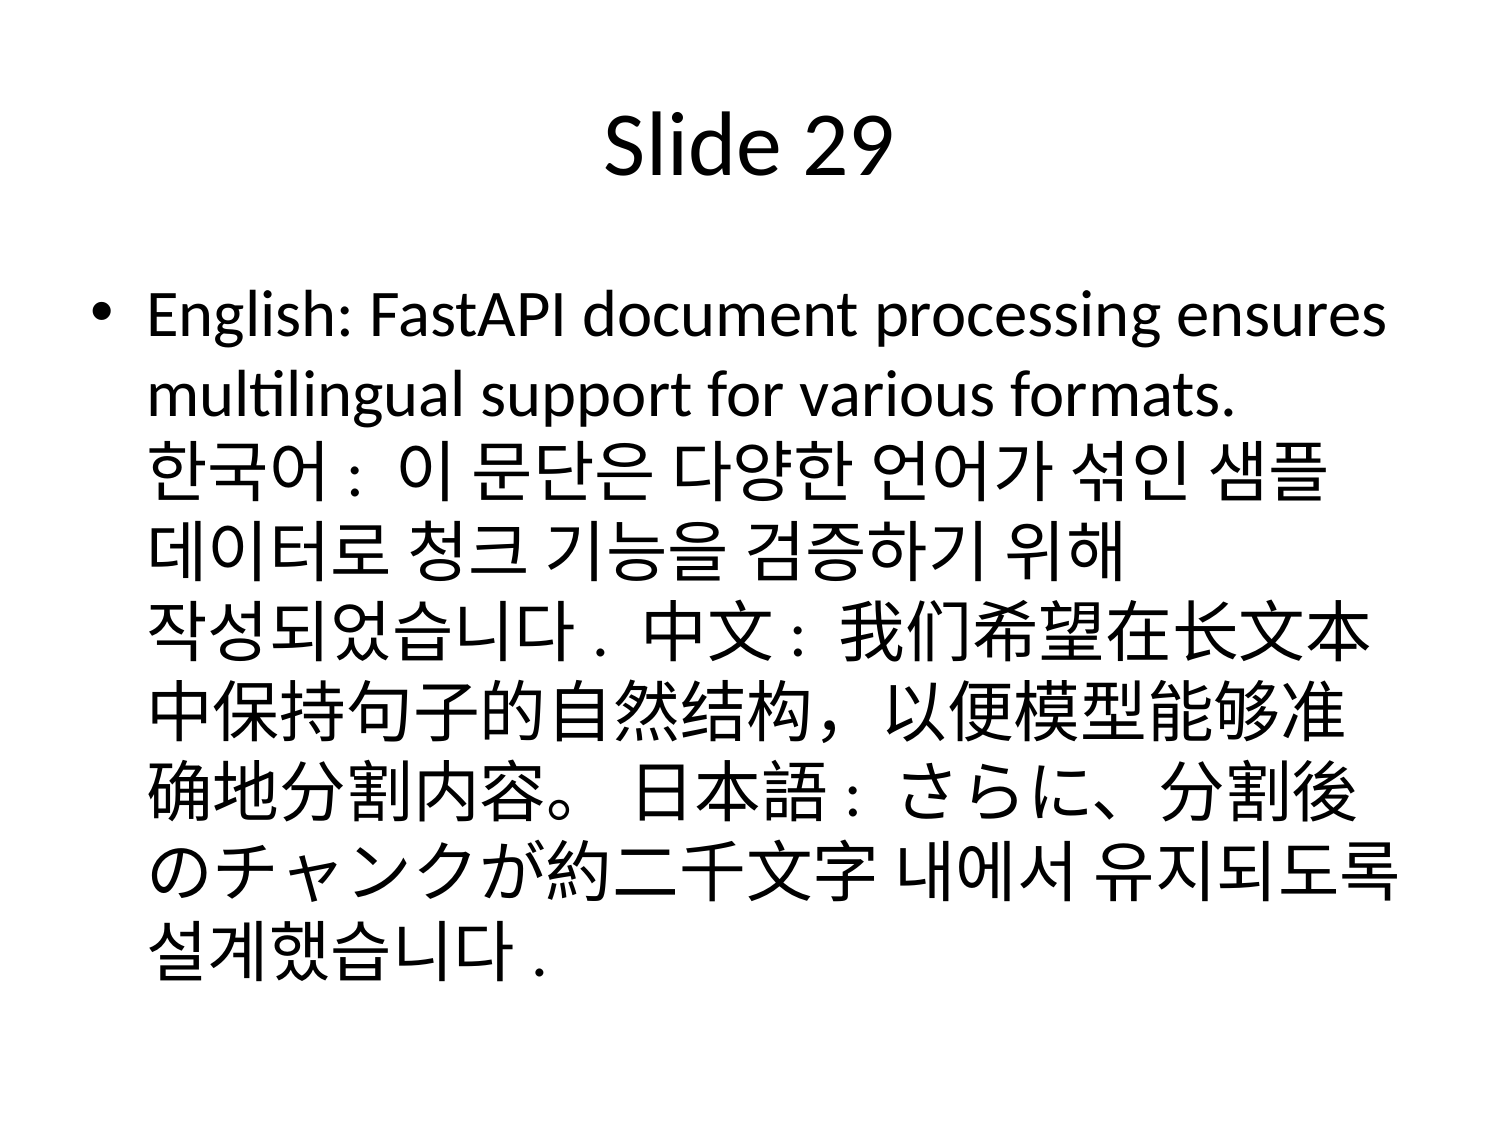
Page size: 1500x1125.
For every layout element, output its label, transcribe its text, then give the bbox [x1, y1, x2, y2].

list English: FastAPI document processing ensures multilingual support for various formats. 한국어: 이 문단은 다양한 언어가 섞인 샘플 데이터로 청크 기능을 검증하기 위해 작성되었습니다. 中文: 我们希望在长文本中保持句子的自然结构，以便模型能够准确地分割内容。 日本語: さらに、分割後のチャンクが約二千文字 내에서 유지되도록 설계했습니다. [75, 262, 1425, 1005]
title Slide 29 [75, 45, 1425, 233]
